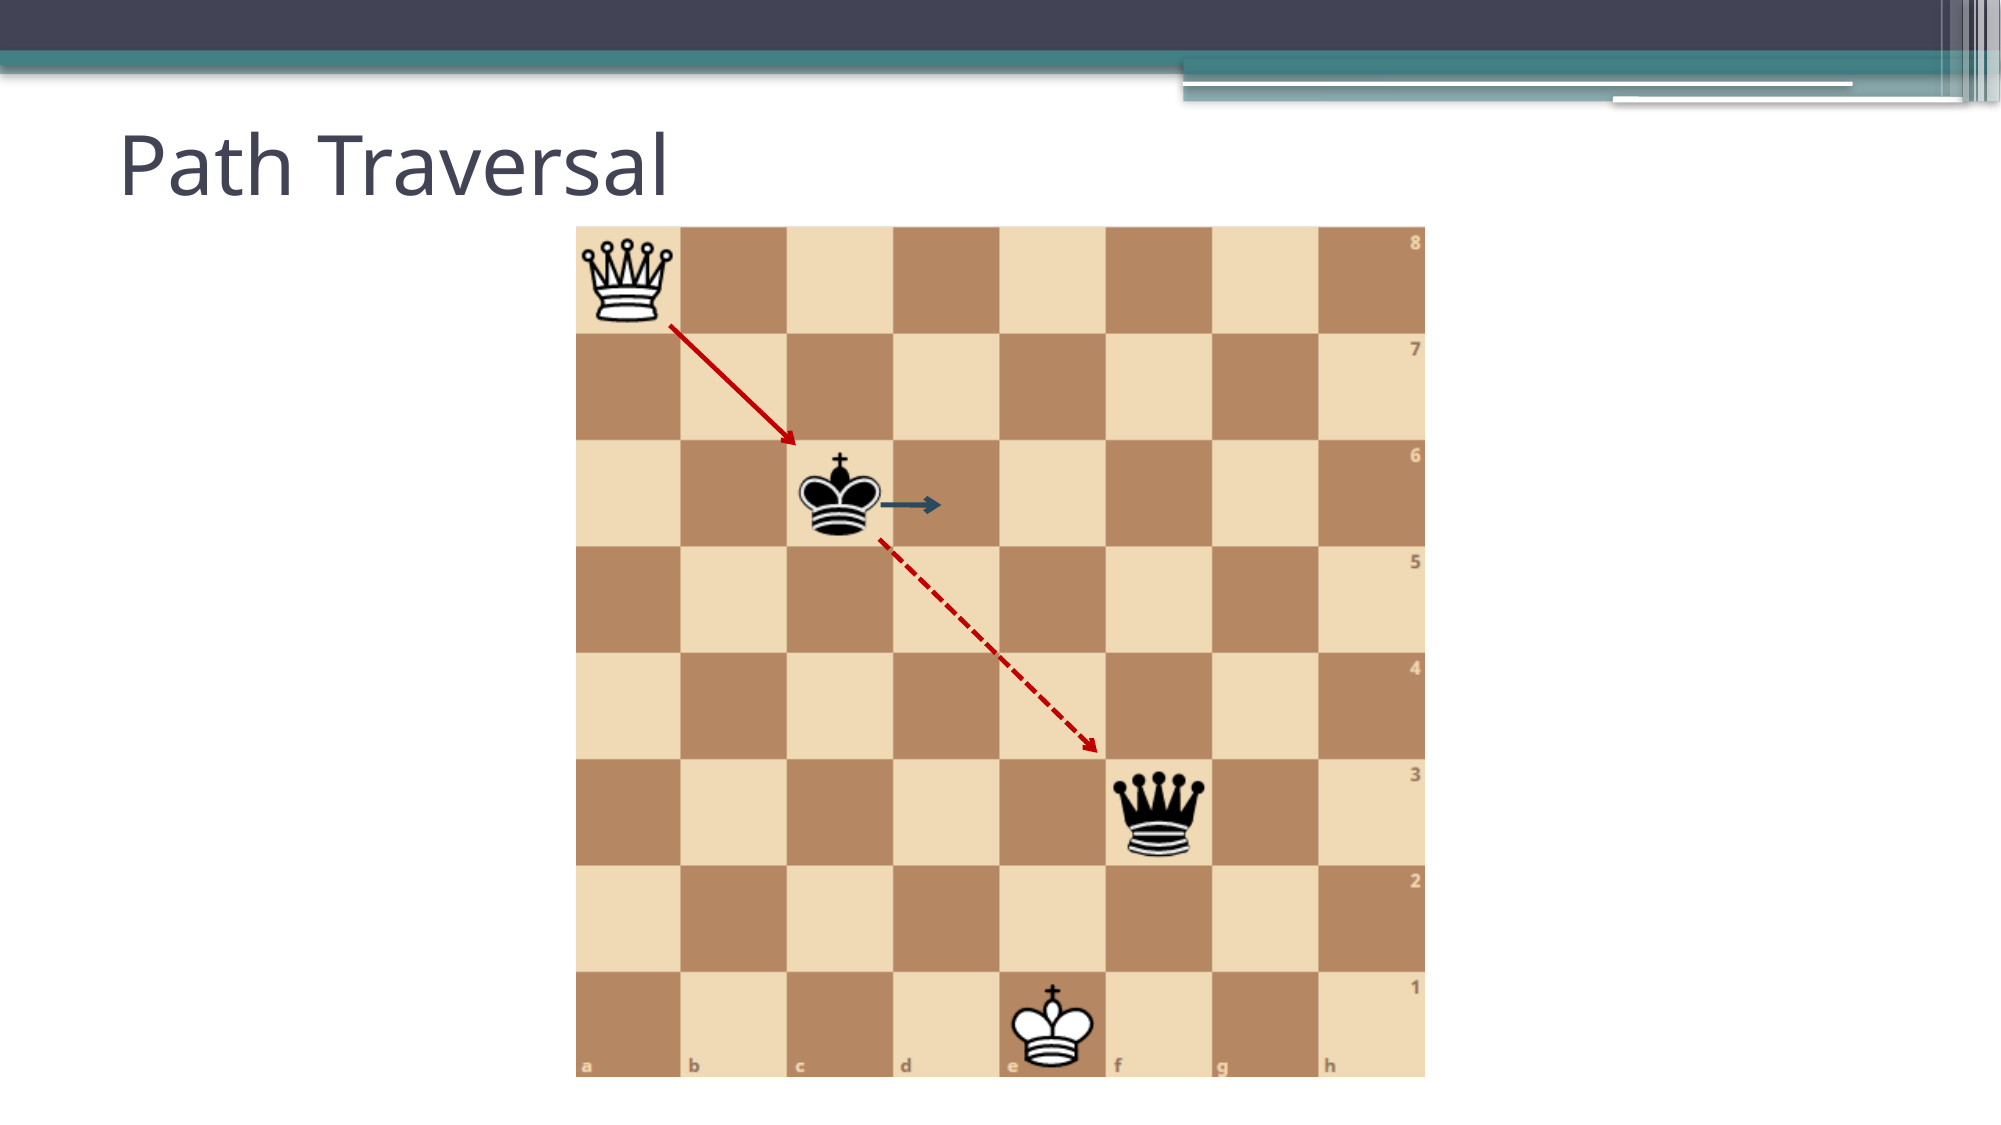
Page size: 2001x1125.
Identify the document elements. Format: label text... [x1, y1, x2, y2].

text_box Path Traversal [102, 74, 1903, 250]
picture [576, 226, 1425, 1077]
